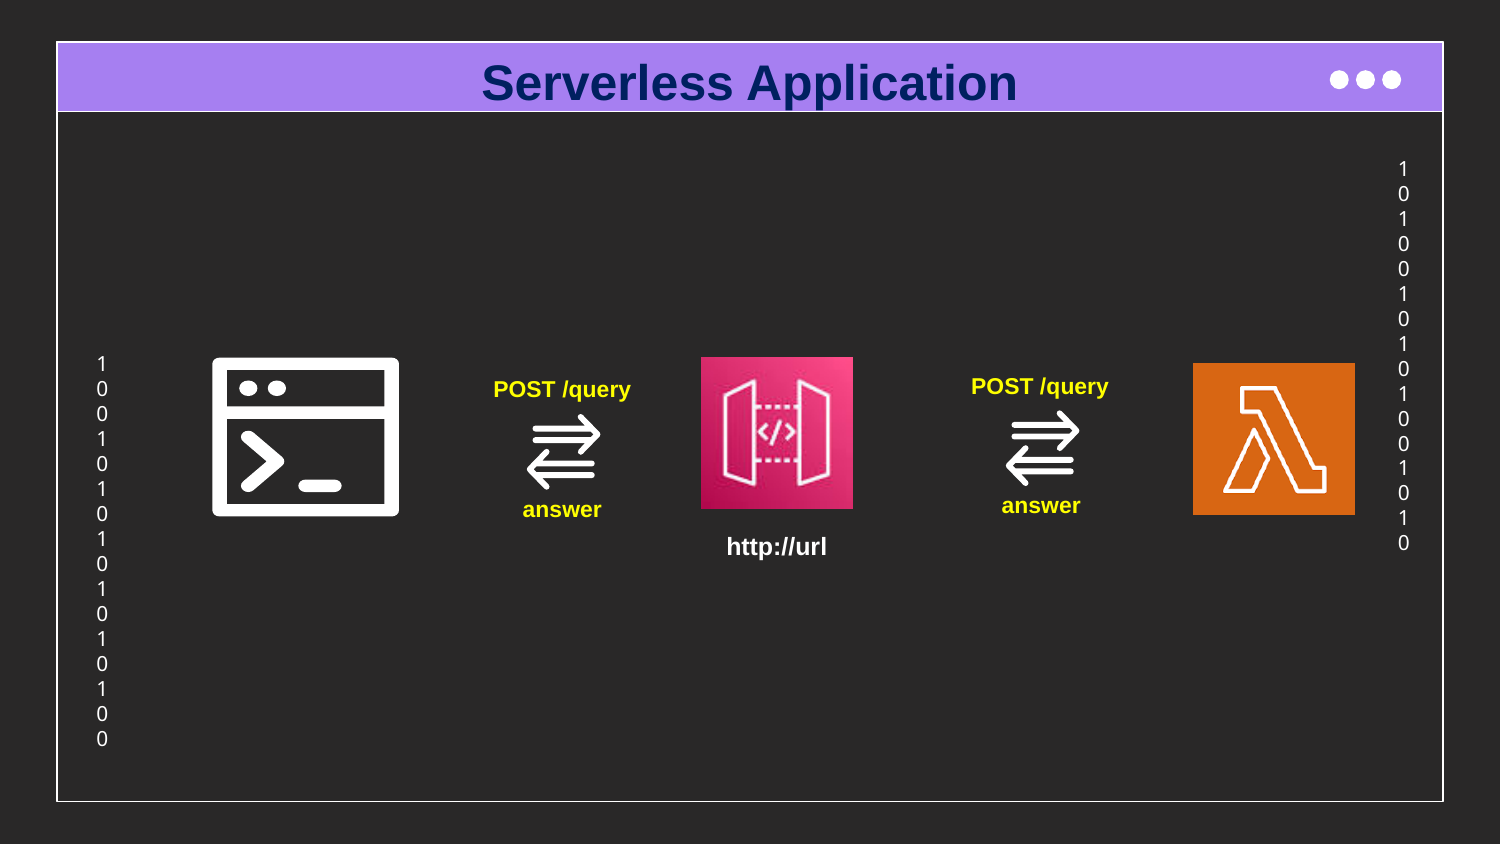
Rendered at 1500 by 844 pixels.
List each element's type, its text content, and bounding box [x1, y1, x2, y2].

text_box [1011, 410, 1080, 452]
text_box http://url [622, 522, 931, 568]
text_box POST /query [946, 363, 1134, 407]
text_box answer [947, 483, 1135, 526]
text_box [526, 448, 595, 490]
text_box [1005, 445, 1074, 487]
picture [701, 357, 853, 509]
picture [1193, 363, 1355, 516]
text_box [532, 414, 601, 455]
text_box [212, 357, 399, 517]
text_box POST /query [468, 367, 656, 410]
text_box answer [468, 486, 656, 530]
text_box Serverless Application [420, 42, 1080, 118]
